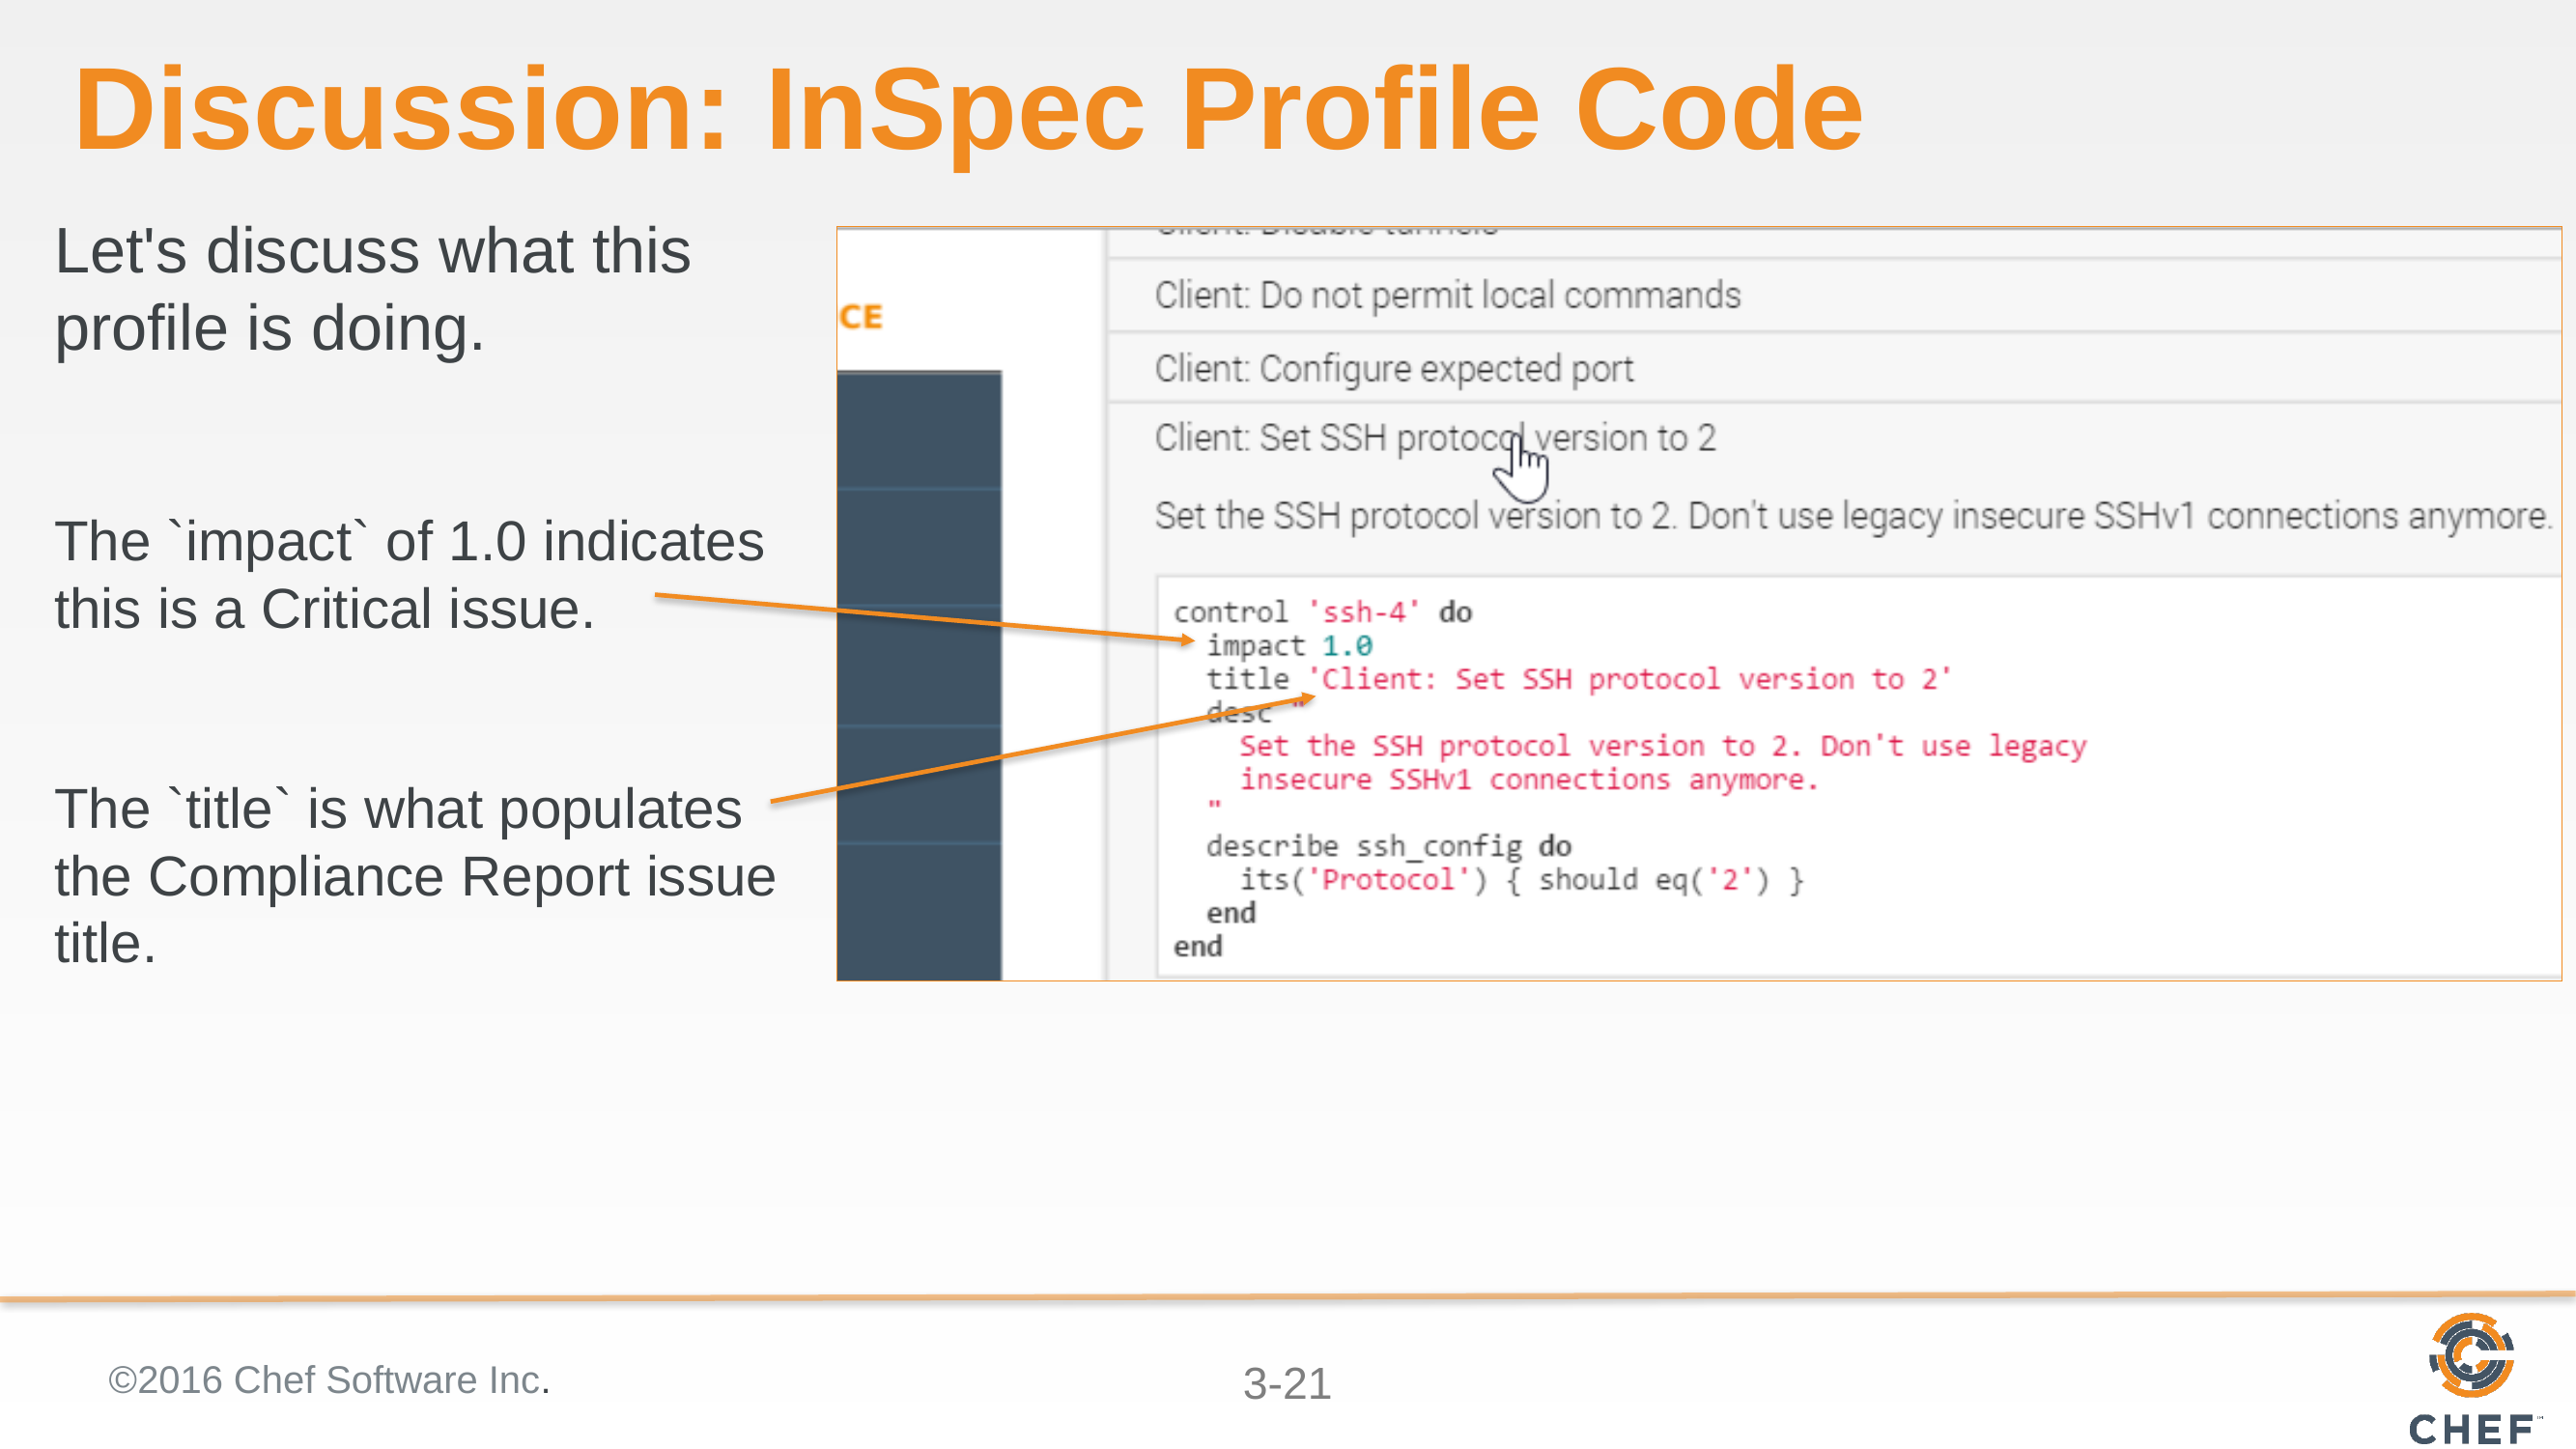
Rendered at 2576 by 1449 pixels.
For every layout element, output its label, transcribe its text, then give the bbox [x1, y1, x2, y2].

picture [836, 226, 2562, 981]
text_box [654, 594, 1196, 641]
title Discussion: InSpec Profile Code [72, 48, 2039, 193]
picture [2399, 1297, 2551, 1449]
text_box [770, 696, 1316, 802]
list Let's discuss what this profile is doing. The `impact` of 1.0 indicates this is a Critical issue. The `title` is what populates the Compliance Report issue title. [54, 208, 801, 1184]
